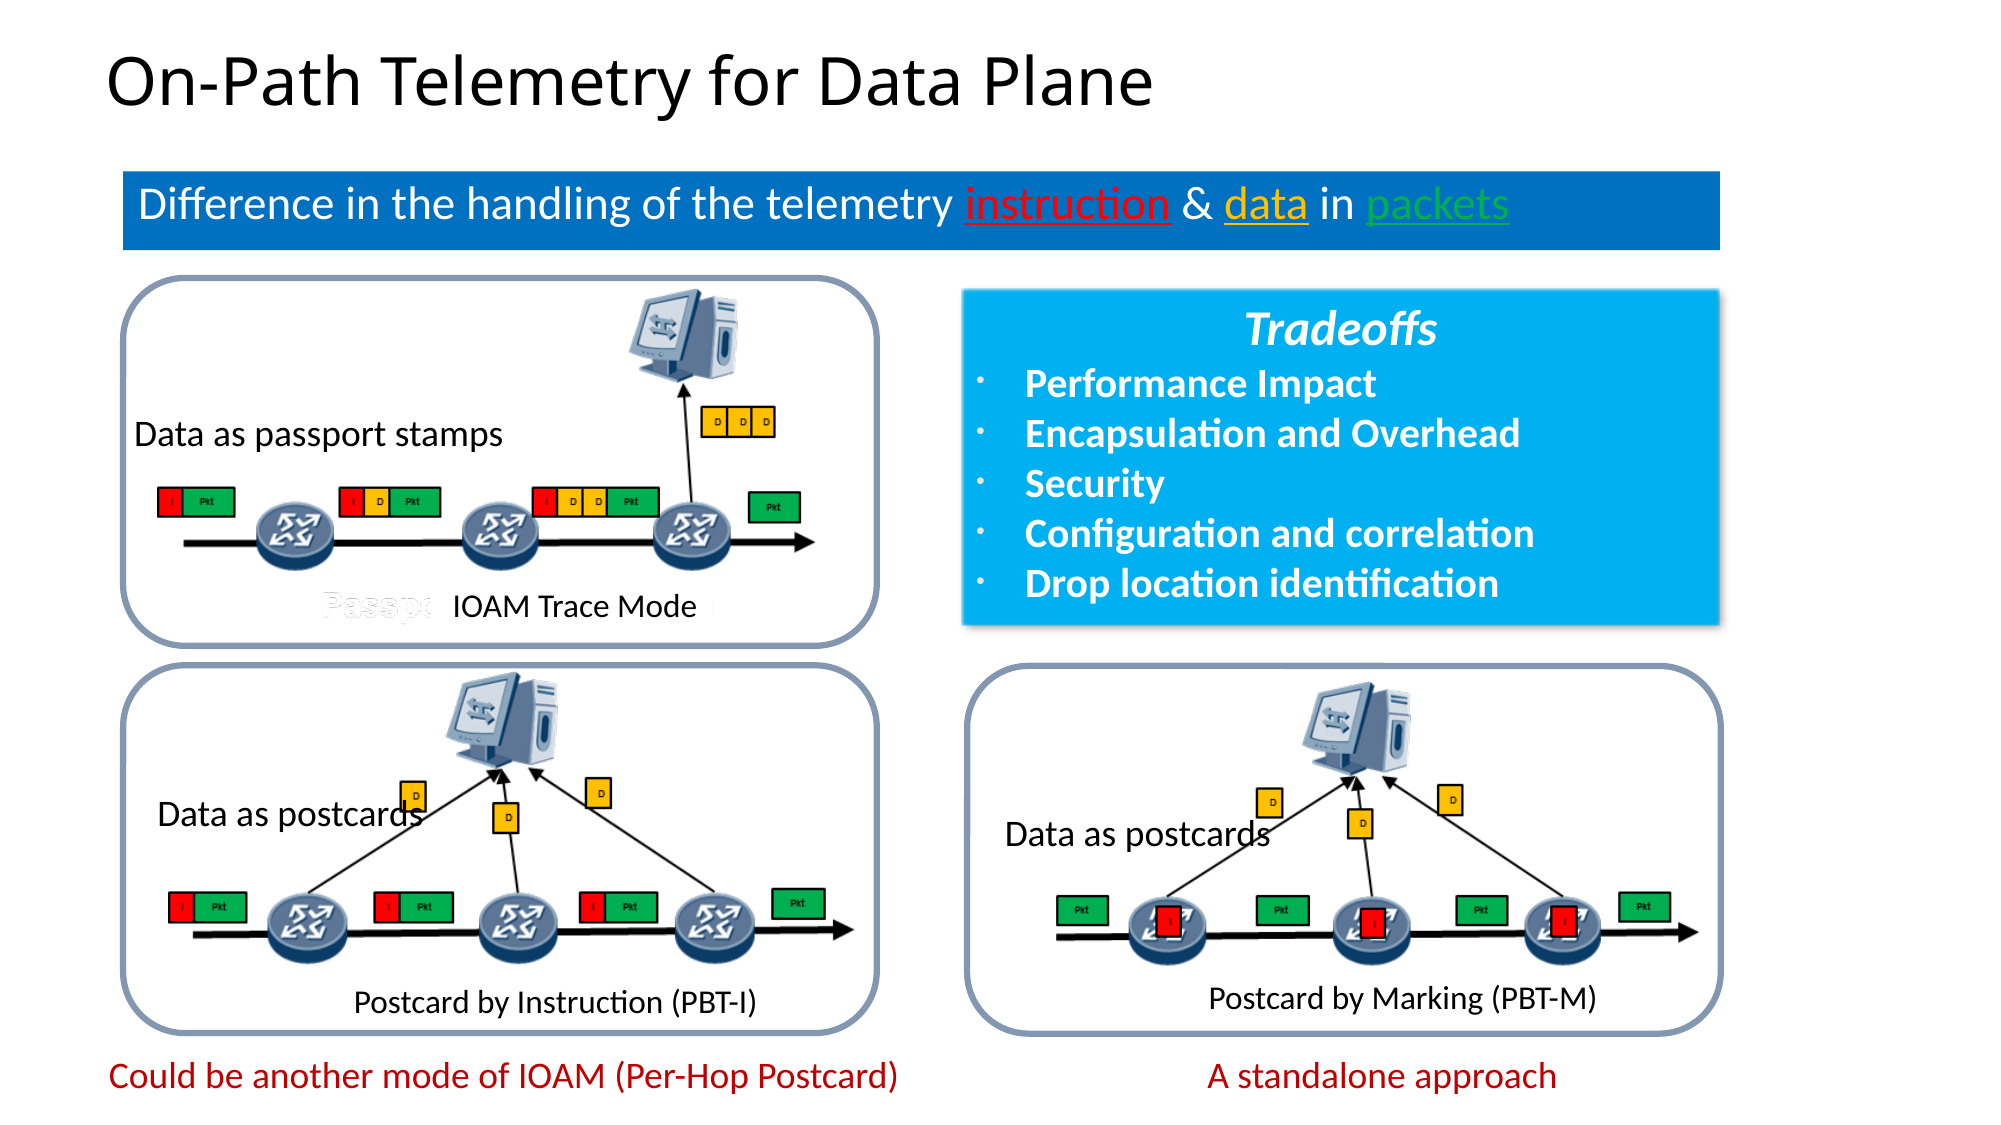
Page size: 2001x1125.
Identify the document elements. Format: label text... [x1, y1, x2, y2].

text_box Could be another mode of IOAM (Per-Hop Postcard) [94, 1043, 924, 1104]
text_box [967, 665, 1721, 1042]
text_box A standalone approach [1192, 1043, 1582, 1104]
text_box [123, 665, 877, 1044]
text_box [117, 277, 877, 646]
list Difference in the handling of the telemetry instruction & data in packets [123, 171, 1720, 251]
title On-Path Telemetry for Data Plane [90, 32, 1916, 136]
text_box Tradeoffs Performance Impact Encapsulation and Overhead Security Configuration and correlation Drop location identification [966, 292, 1719, 625]
